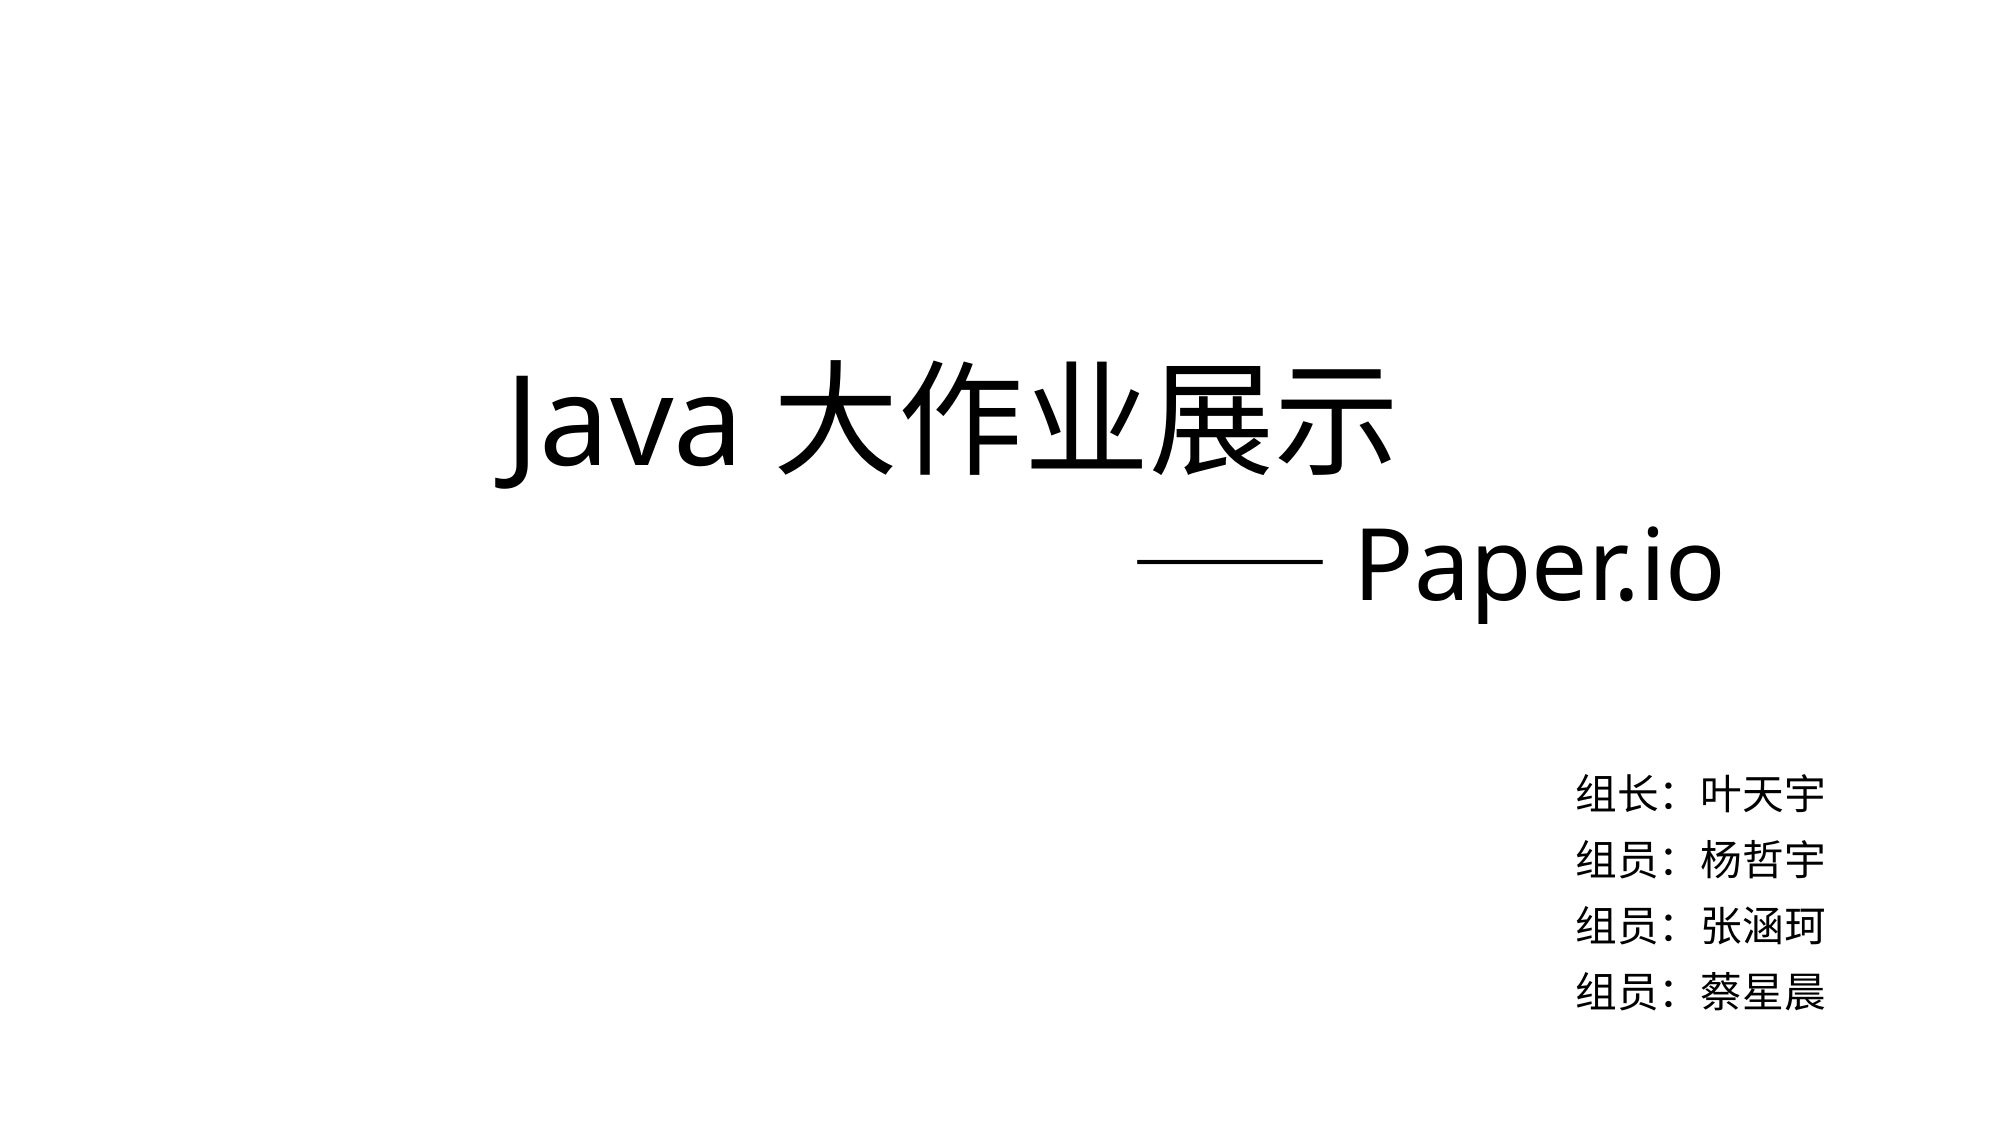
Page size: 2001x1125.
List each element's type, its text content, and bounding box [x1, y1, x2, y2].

subtitle 组长：叶天宇 组员：杨哲宇 组员：张涵珂 组员：蔡星晨 [1476, 765, 1926, 1116]
title Java大作业展示 ——Paper.io [81, 243, 1824, 636]
